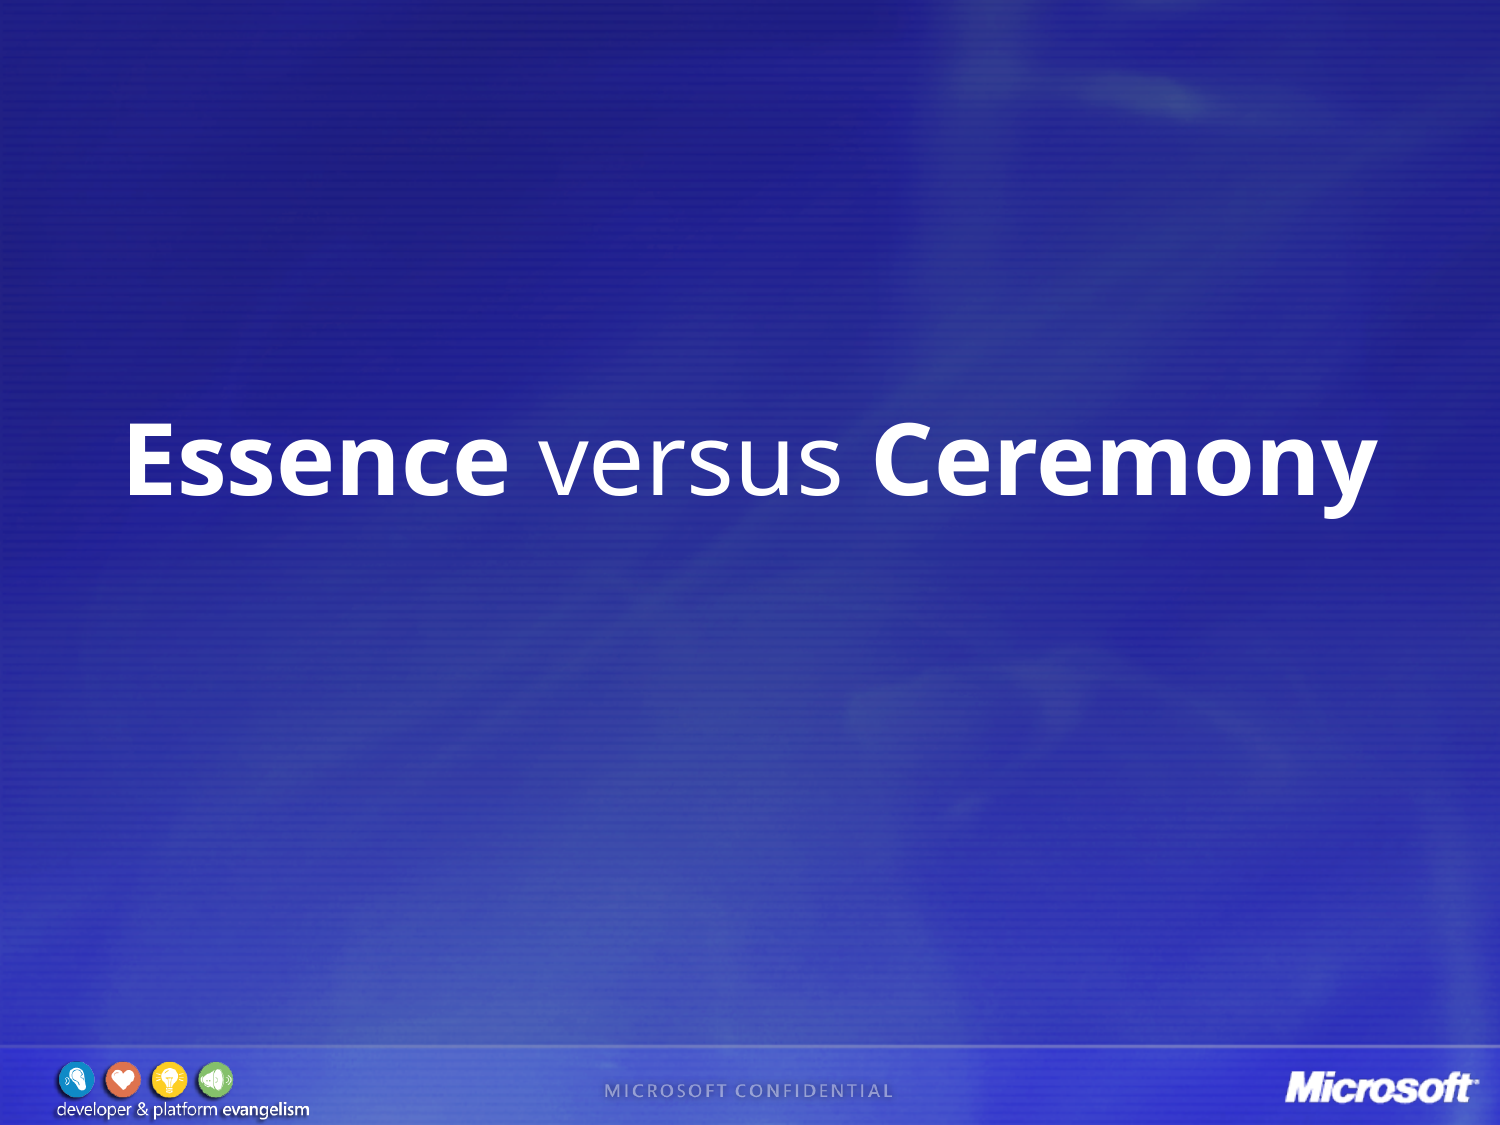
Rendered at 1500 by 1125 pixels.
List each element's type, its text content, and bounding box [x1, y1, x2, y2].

picture [0, 0, 1500, 1125]
list Essence versus Ceremony [62, 387, 1438, 511]
